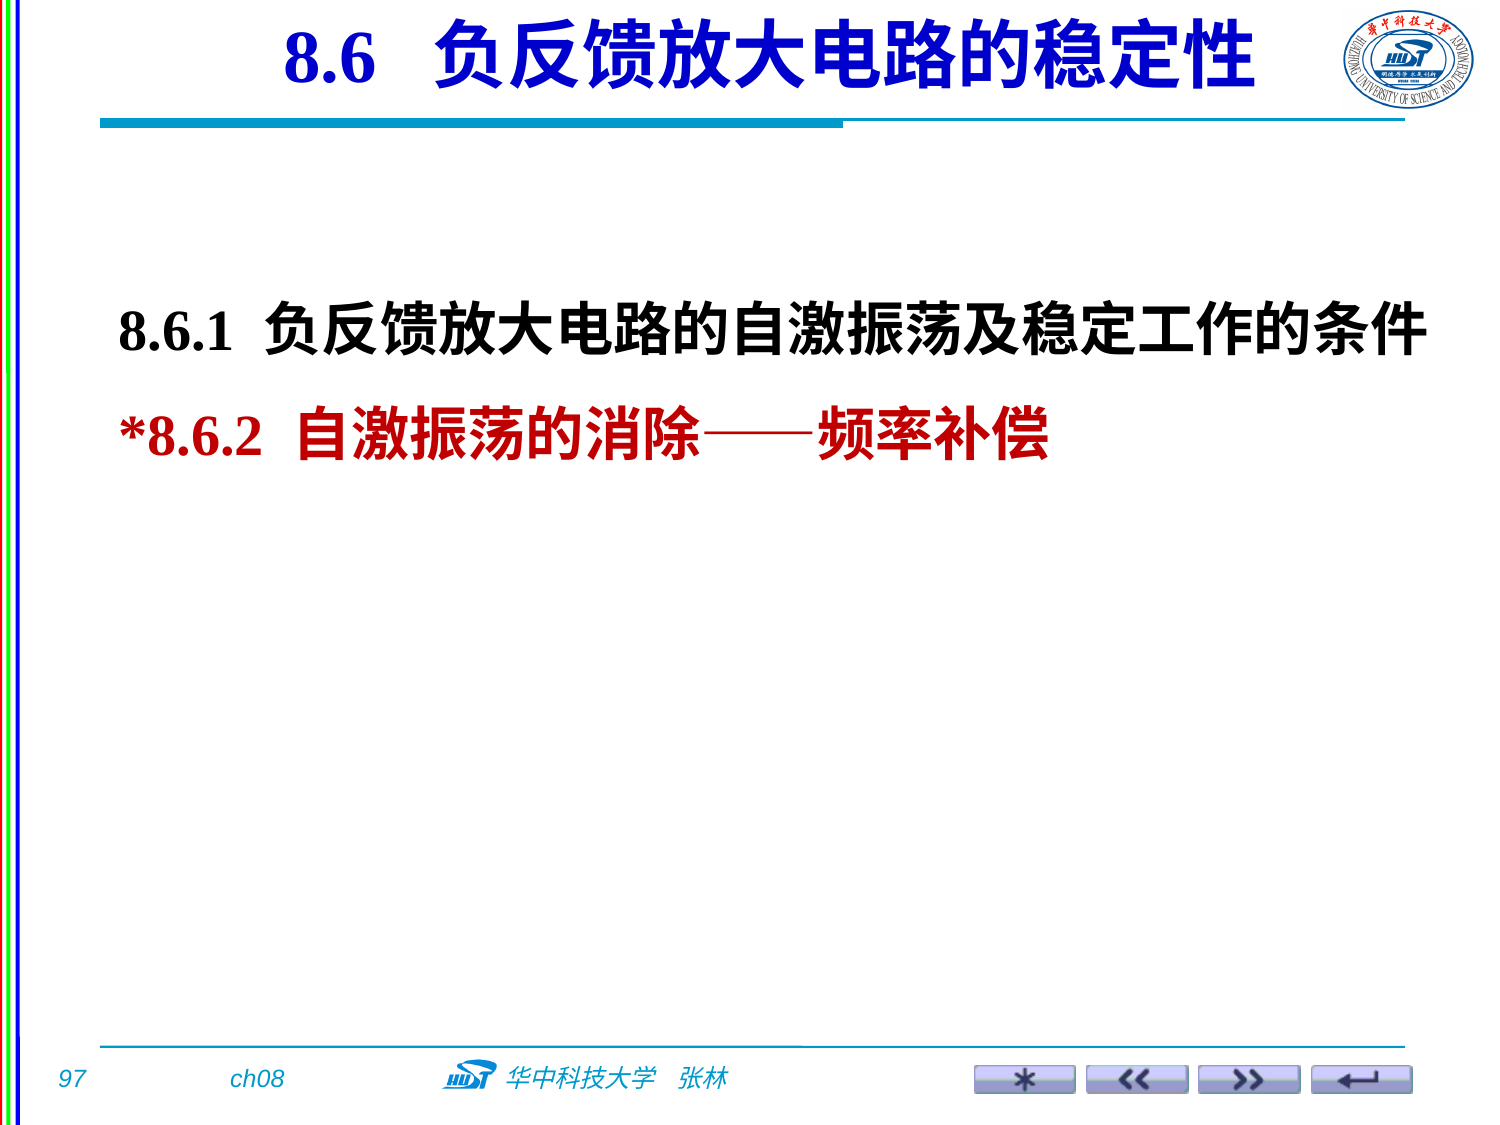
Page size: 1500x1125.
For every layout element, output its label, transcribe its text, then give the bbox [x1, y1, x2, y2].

picture [1086, 1065, 1189, 1094]
picture [1311, 1065, 1413, 1094]
text_box 8.6 负反馈放大电路的稳定性 [135, 0, 1406, 105]
picture [974, 1065, 1076, 1094]
picture [441, 1059, 497, 1089]
text_box 8.6.1 负反馈放大电路的自激振荡及稳定工作的条件 *8.6.2 自激振荡的消除——频率补偿 [103, 249, 1444, 475]
picture [1340, 7, 1479, 111]
picture [1198, 1065, 1301, 1094]
